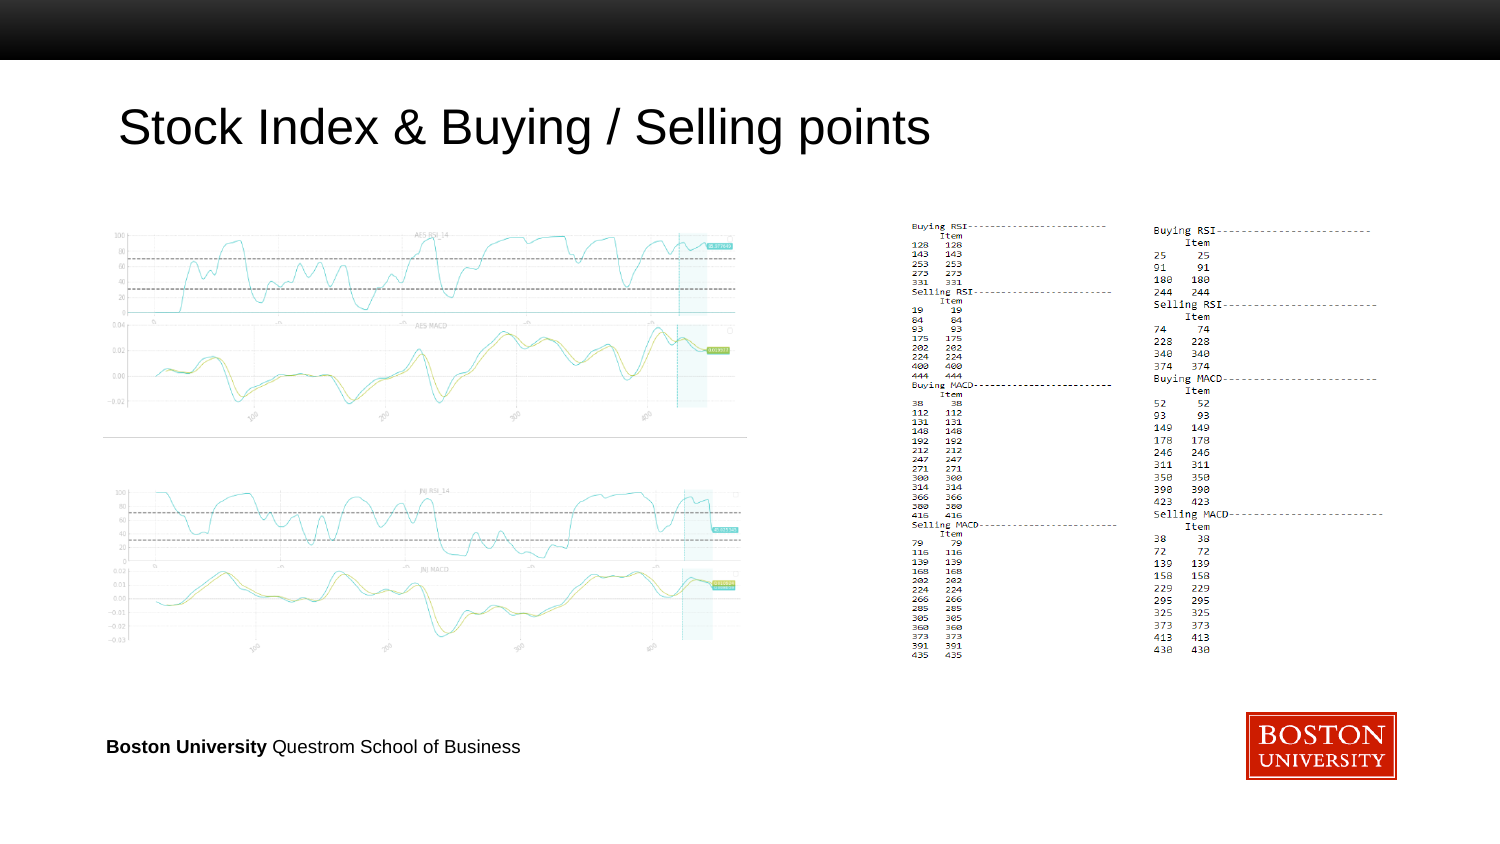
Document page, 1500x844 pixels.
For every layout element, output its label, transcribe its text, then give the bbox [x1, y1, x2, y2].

title Stock Index & Buying / Selling points [103, 59, 1397, 198]
picture [1246, 712, 1397, 780]
picture [102, 484, 751, 660]
picture [897, 221, 1398, 660]
picture [102, 221, 751, 438]
